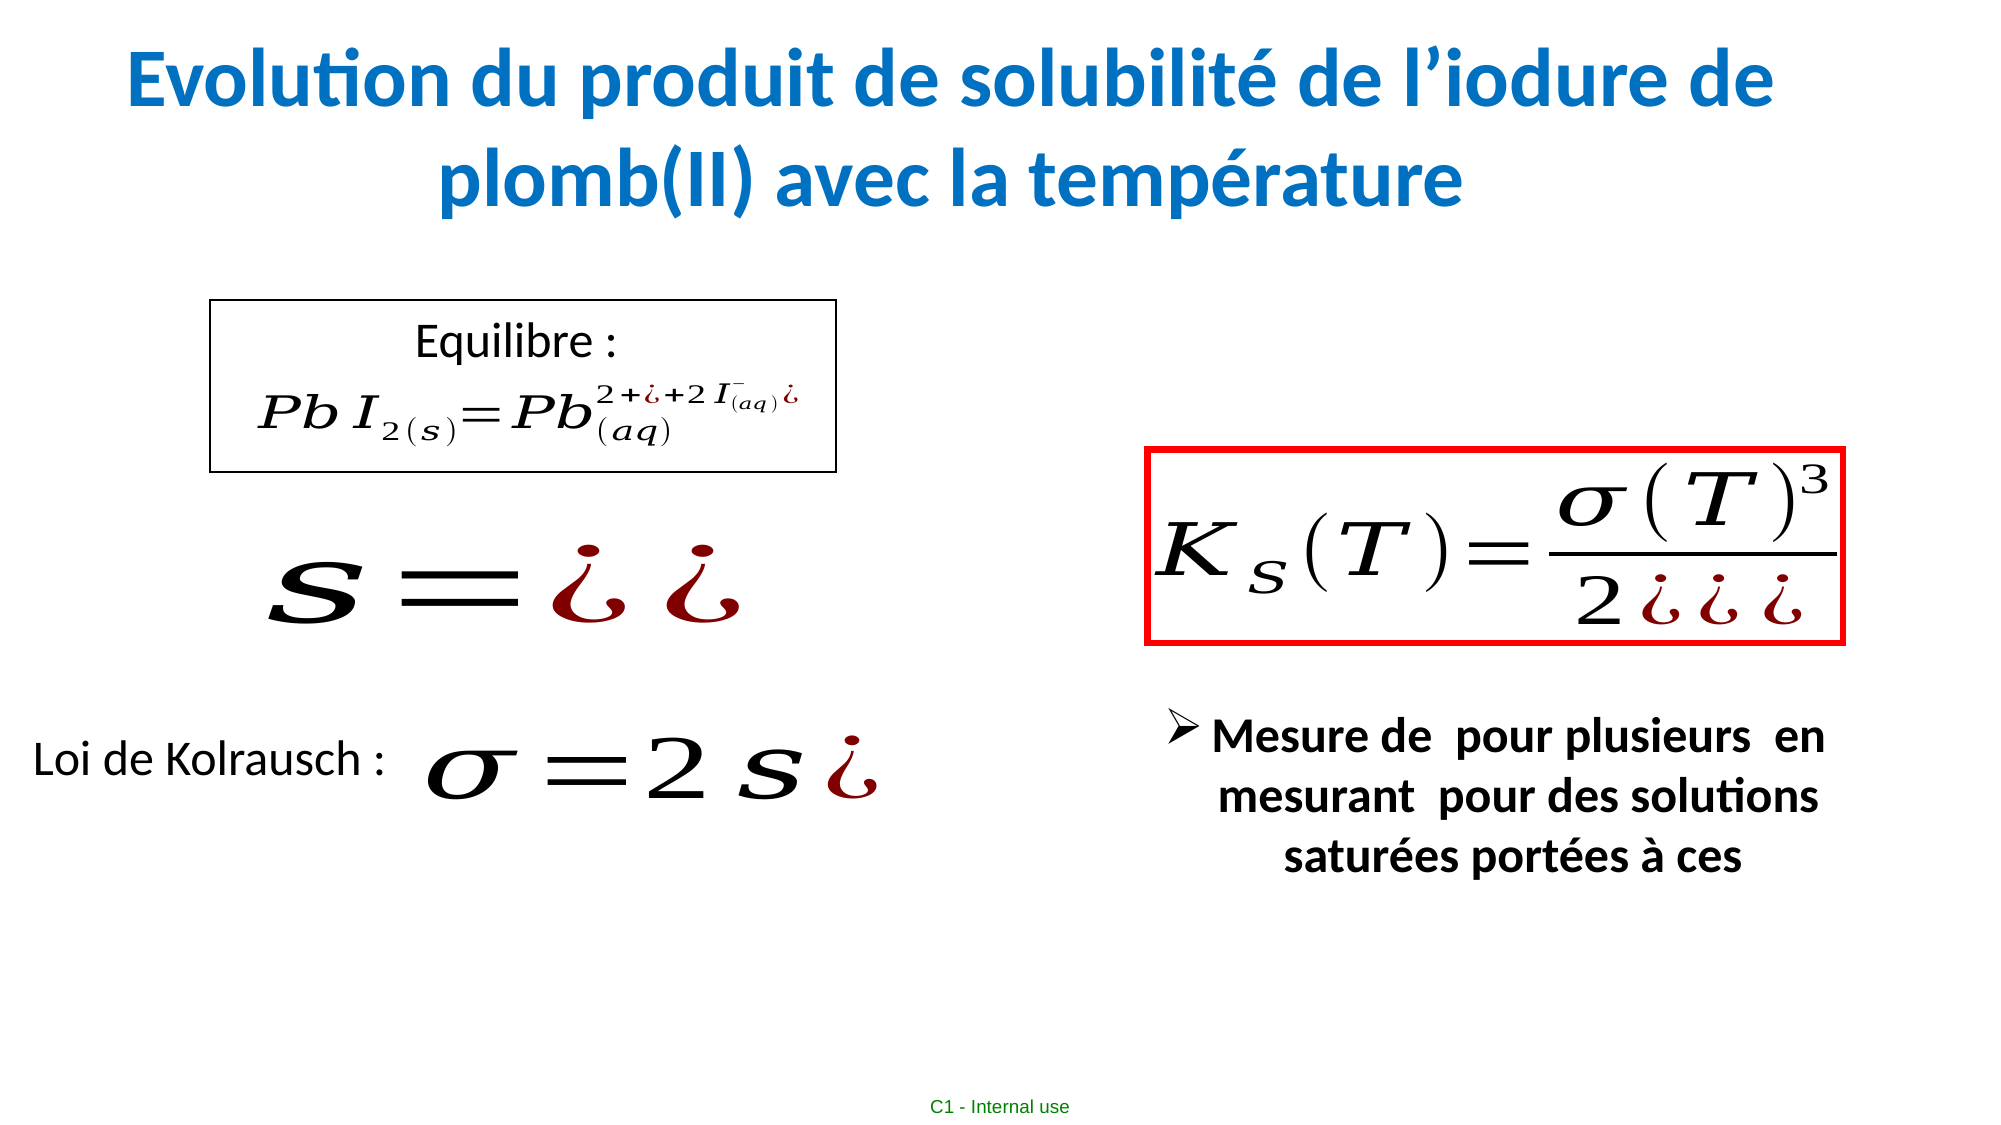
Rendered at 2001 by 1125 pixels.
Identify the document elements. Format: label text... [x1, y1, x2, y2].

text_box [209, 299, 837, 472]
text_box Loi de Kolrausch : [17, 718, 402, 793]
text_box Evolution du produit de solubilité de l’iodure de plomb(II) avec la température [15, 16, 1888, 231]
